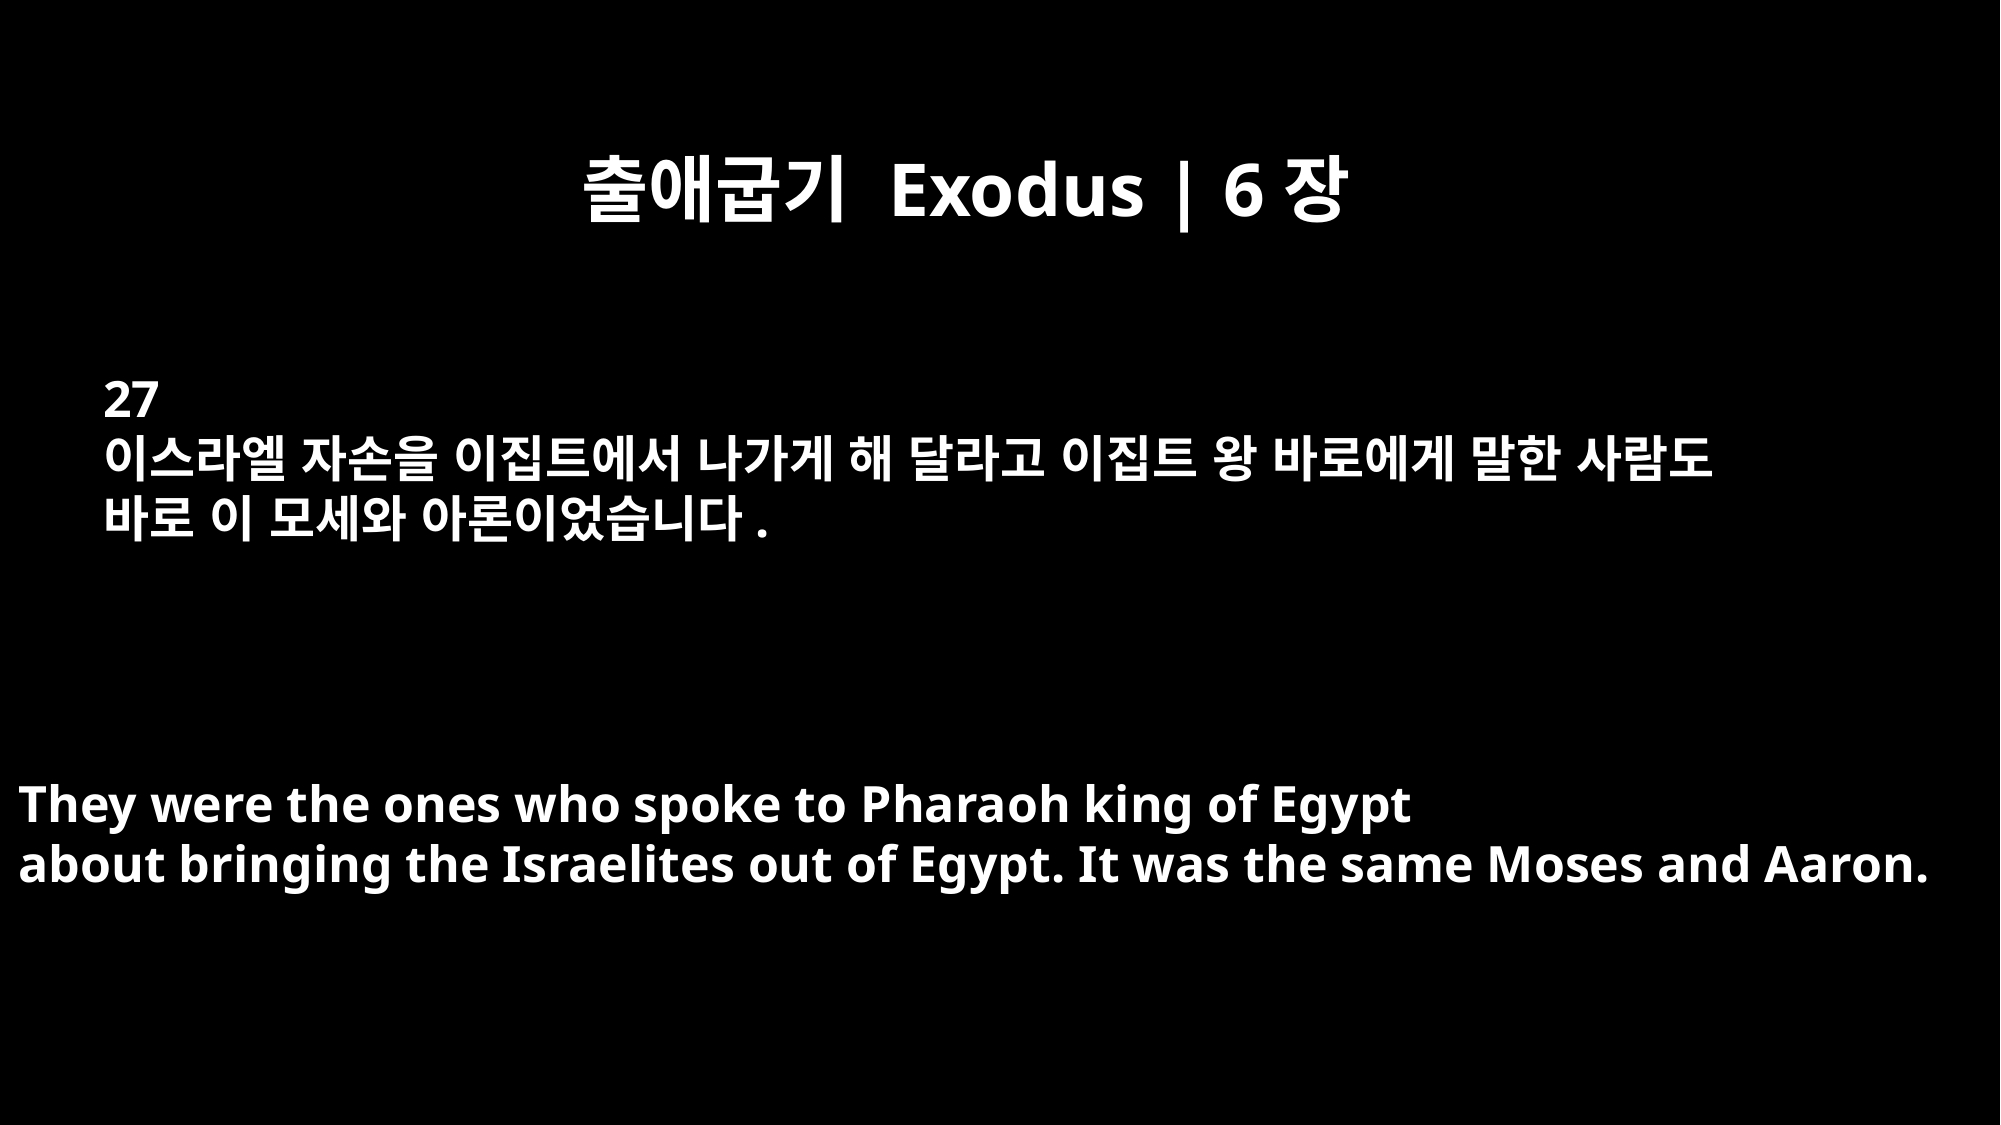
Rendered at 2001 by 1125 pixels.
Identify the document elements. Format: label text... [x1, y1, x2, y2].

text_box 27 이스라엘 자손을 이집트에서 나가게 해 달라고 이집트 왕 바로에게 말한 사람도 바로 이 모세와 아론이었습니다. [88, 359, 1745, 555]
text_box 출애굽기 Exodus | 6장 [566, 136, 1366, 239]
text_box They were the ones who spoke to Pharaoh king of Egypt about bringing the Israelites out of Egypt. It was the same Moses and Aaron. [3, 764, 1945, 900]
